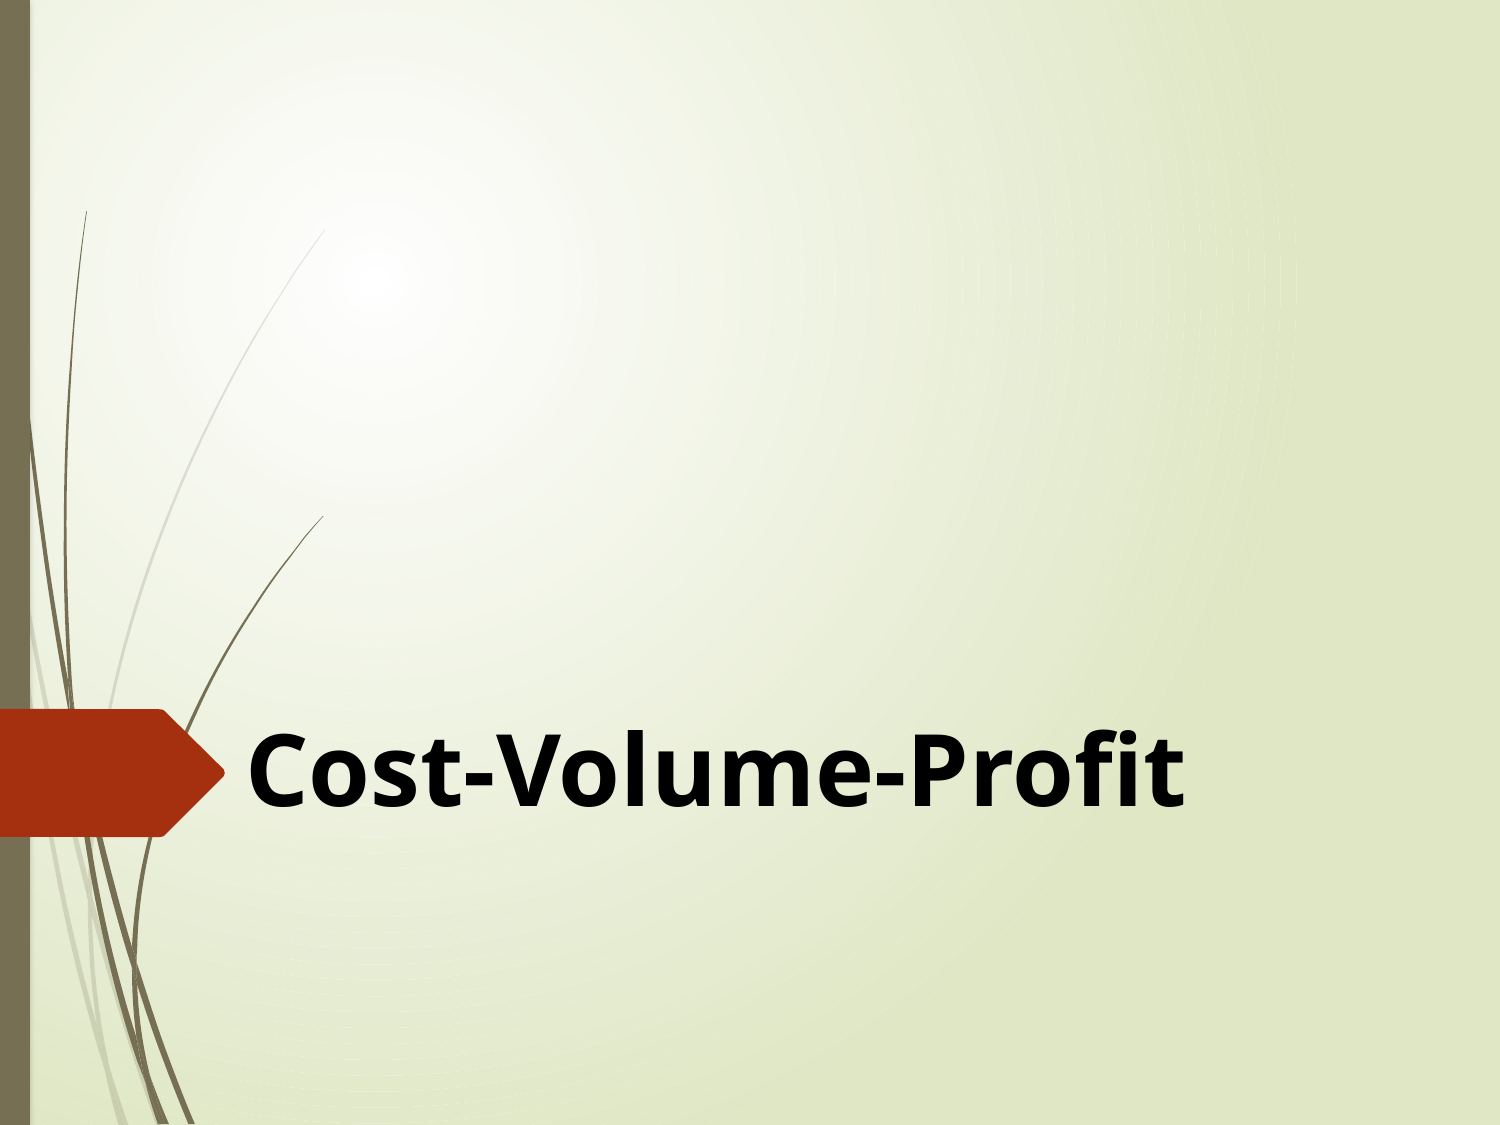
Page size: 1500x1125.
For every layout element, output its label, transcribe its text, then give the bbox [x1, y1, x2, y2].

title Cost-Volume-Profit [230, 19, 1425, 835]
